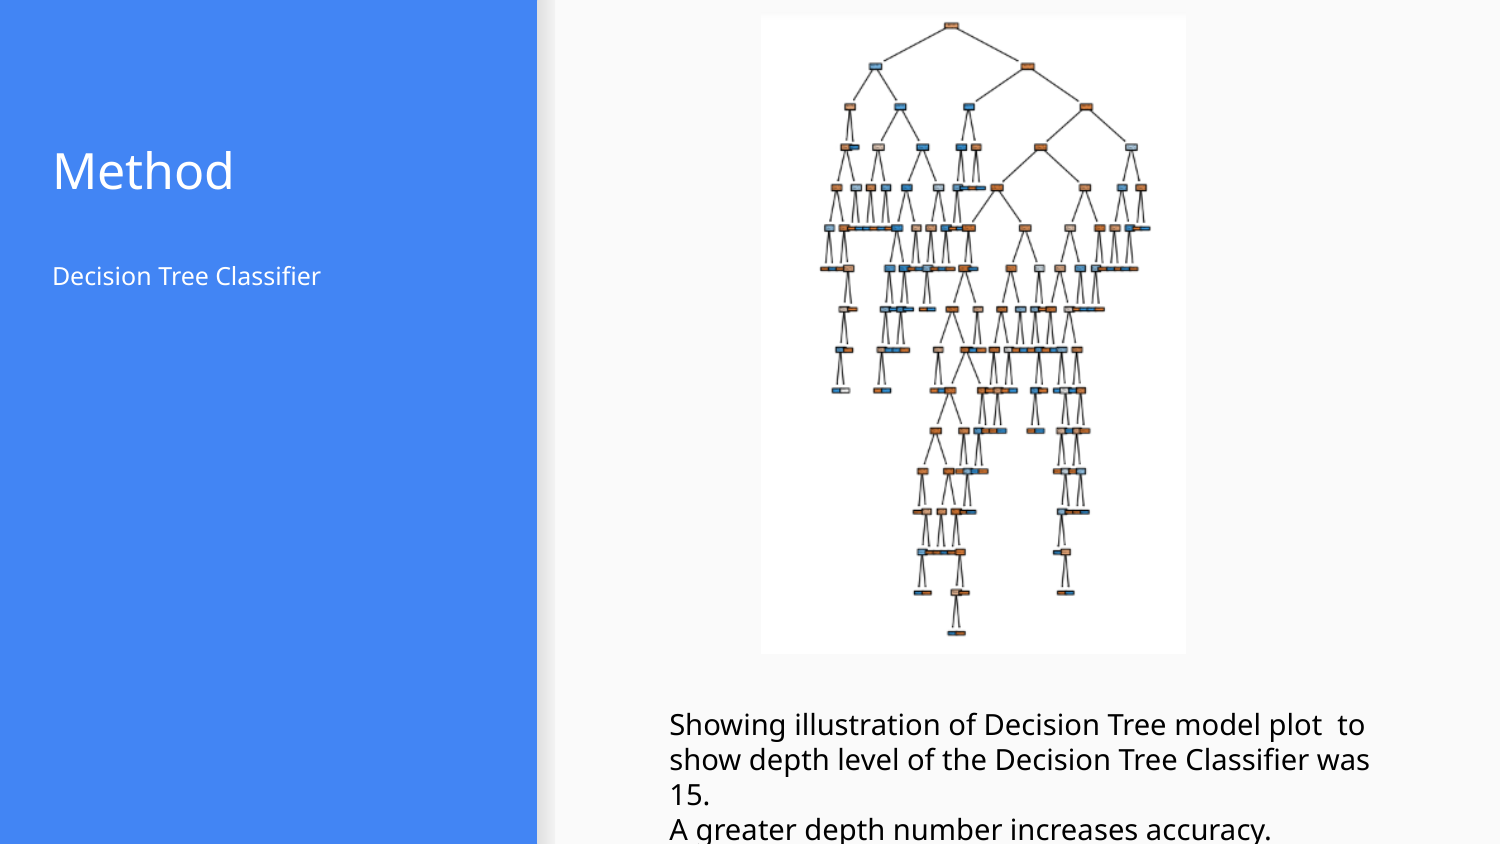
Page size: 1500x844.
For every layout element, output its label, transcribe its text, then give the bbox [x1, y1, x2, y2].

picture [761, 12, 1186, 655]
list Decision Tree Classifier [37, 240, 498, 760]
title Method [37, 58, 498, 216]
text_box Showing illustration of Decision Tree model plot to show depth level of the Decision Tree Classifier was 15. A greater depth number increases accuracy. [654, 691, 1425, 844]
